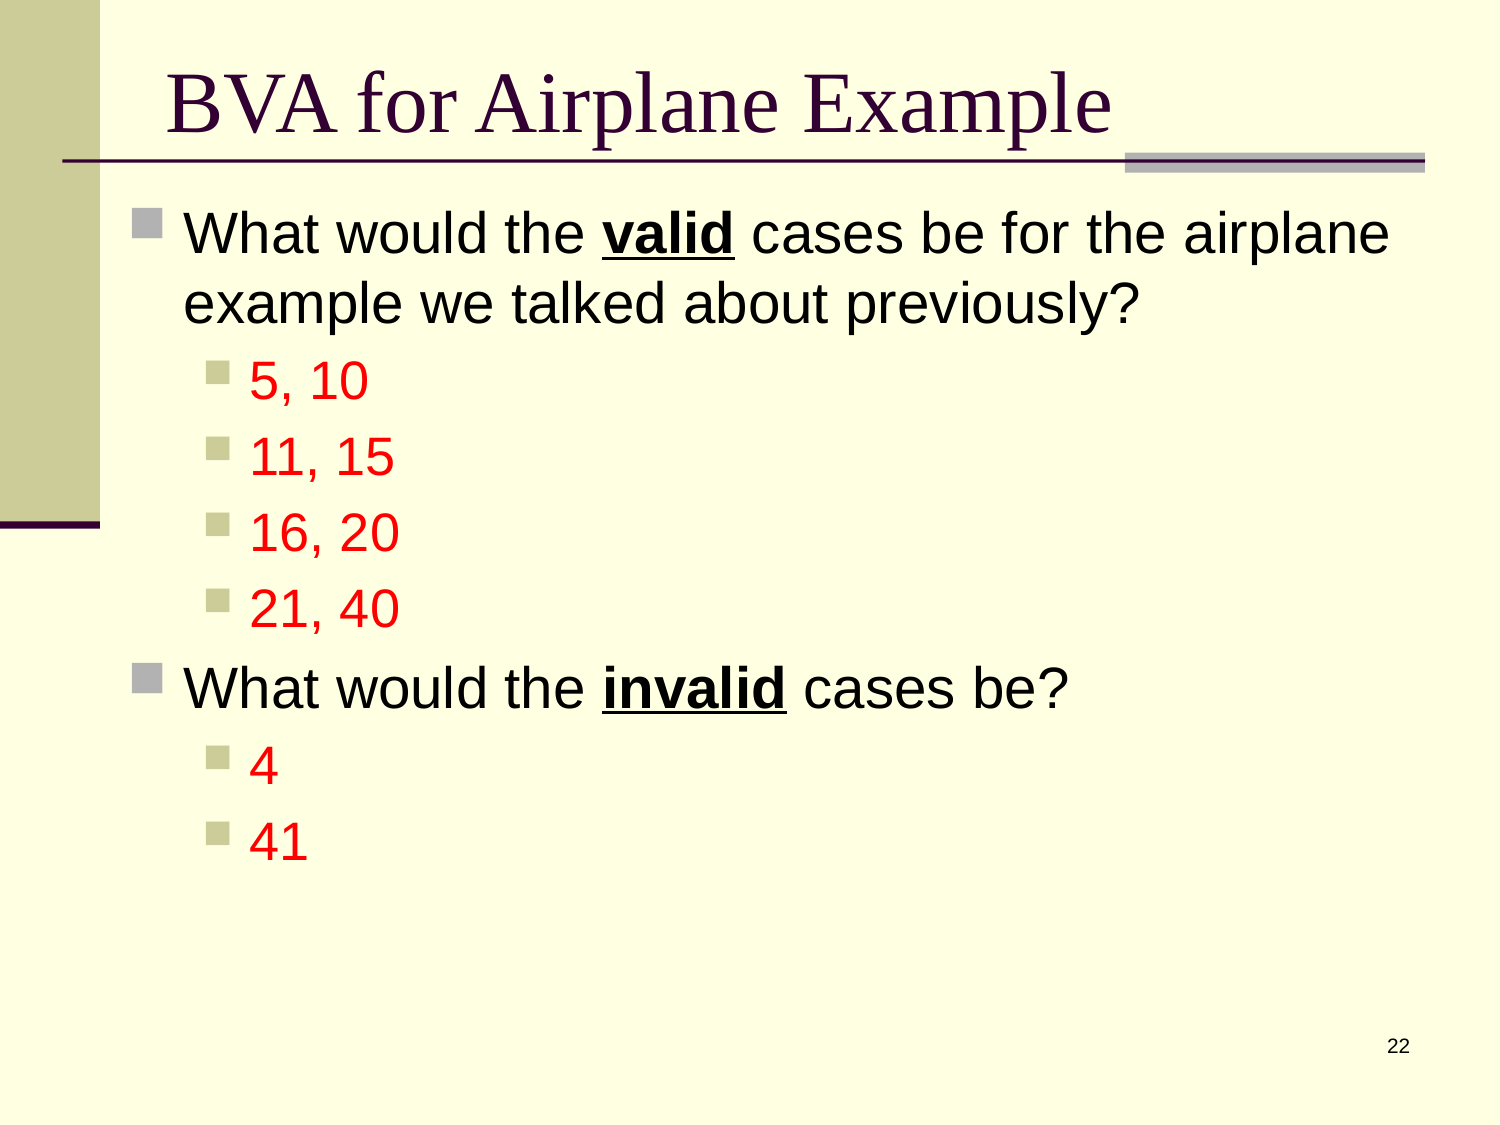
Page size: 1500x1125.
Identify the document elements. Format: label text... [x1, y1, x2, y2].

slide_number 22 [1112, 1024, 1426, 1101]
title BVA for Airplane Example [150, 45, 1425, 150]
list What would the valid cases be for the airplane example we talked about previously? 5, 10 11, 15 16, 20 21, 40 What would the invalid cases be? 4 41 [112, 187, 1425, 1006]
